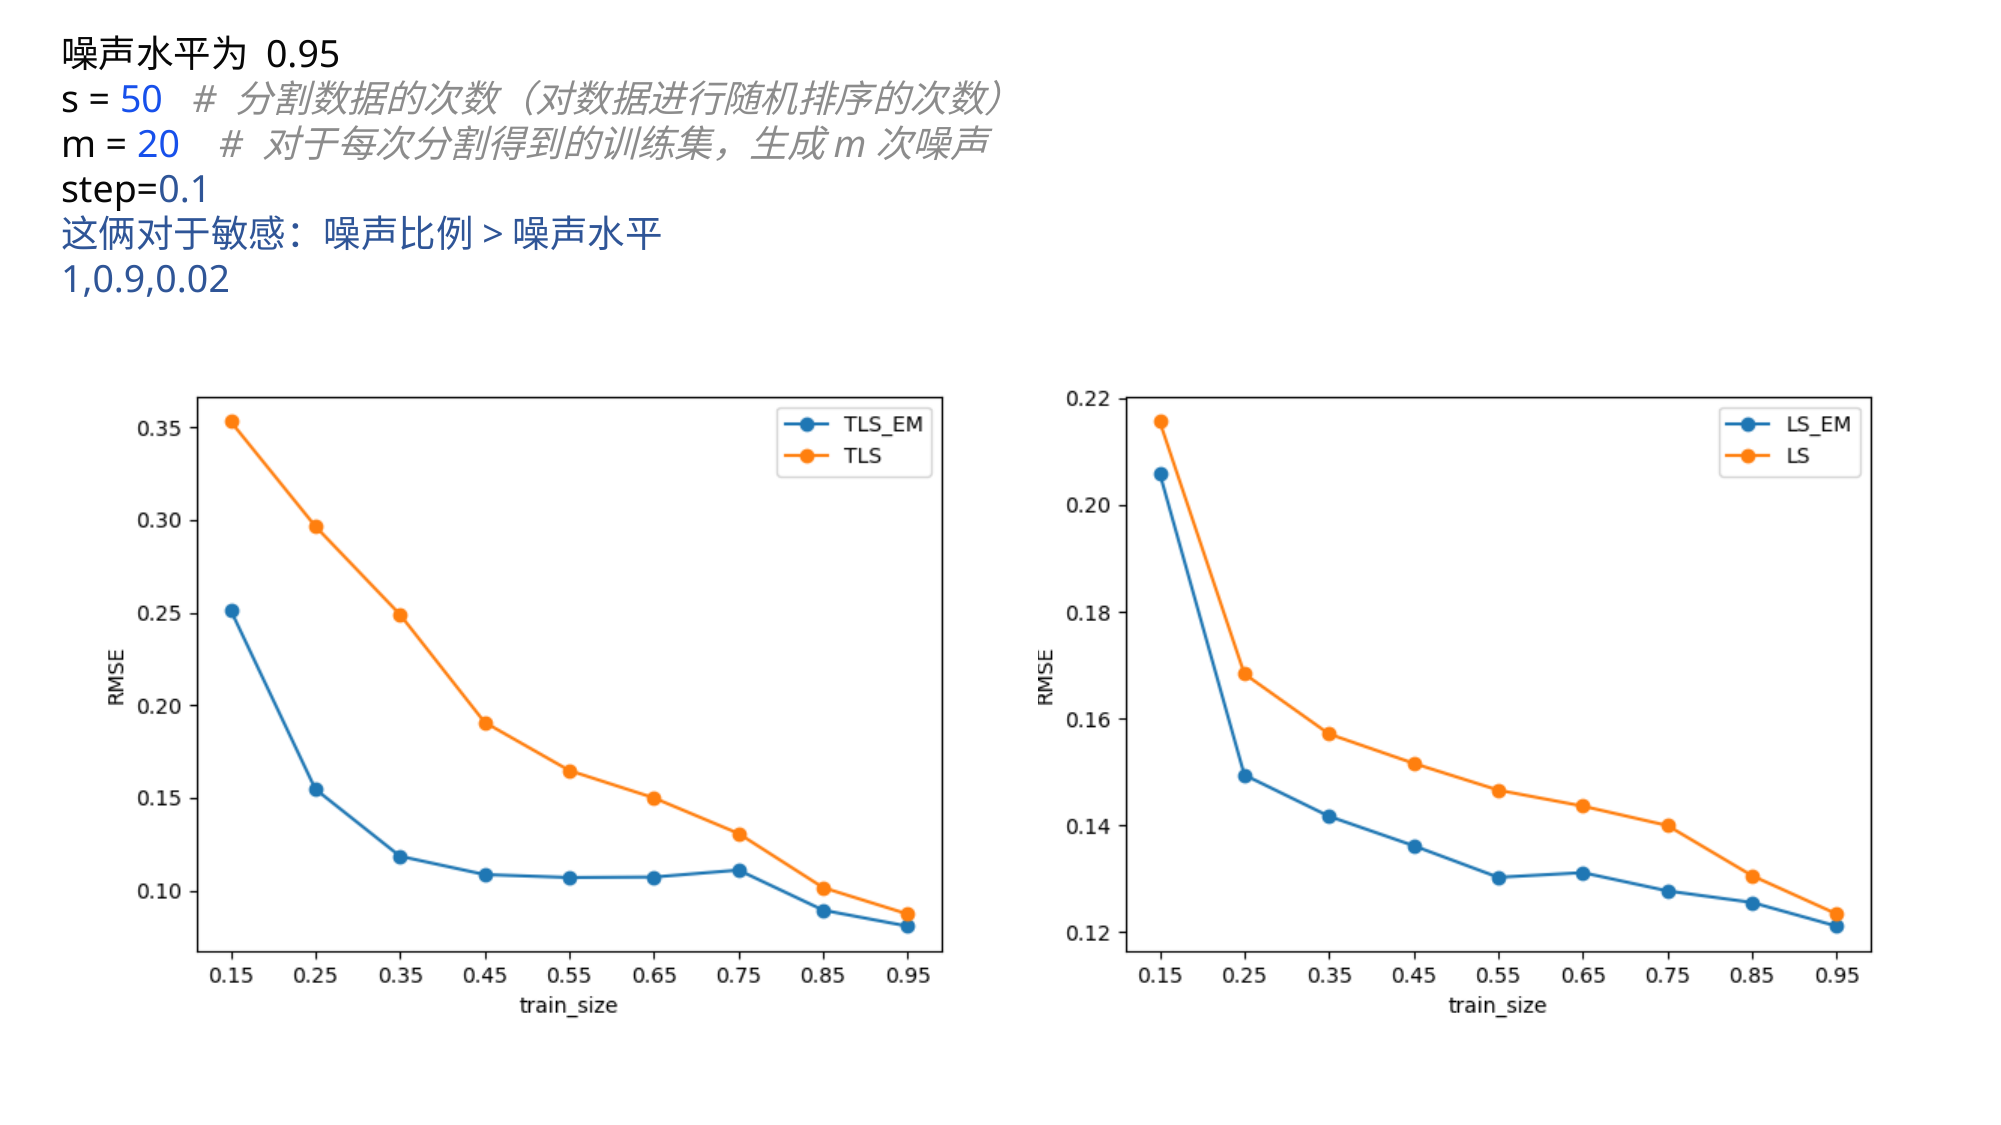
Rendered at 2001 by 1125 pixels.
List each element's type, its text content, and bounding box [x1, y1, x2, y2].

picture [77, 310, 1967, 1031]
text_box 噪声水平为 0.95 s = 50 # 分割数据的次数（对数据进行随机排序的次数） m = 20 # 对于每次分割得到的训练集，生成m次噪声 step=0.1 这俩对于敏感：噪声比例>噪声水平 1,0.9,0.02 [46, 22, 1047, 308]
